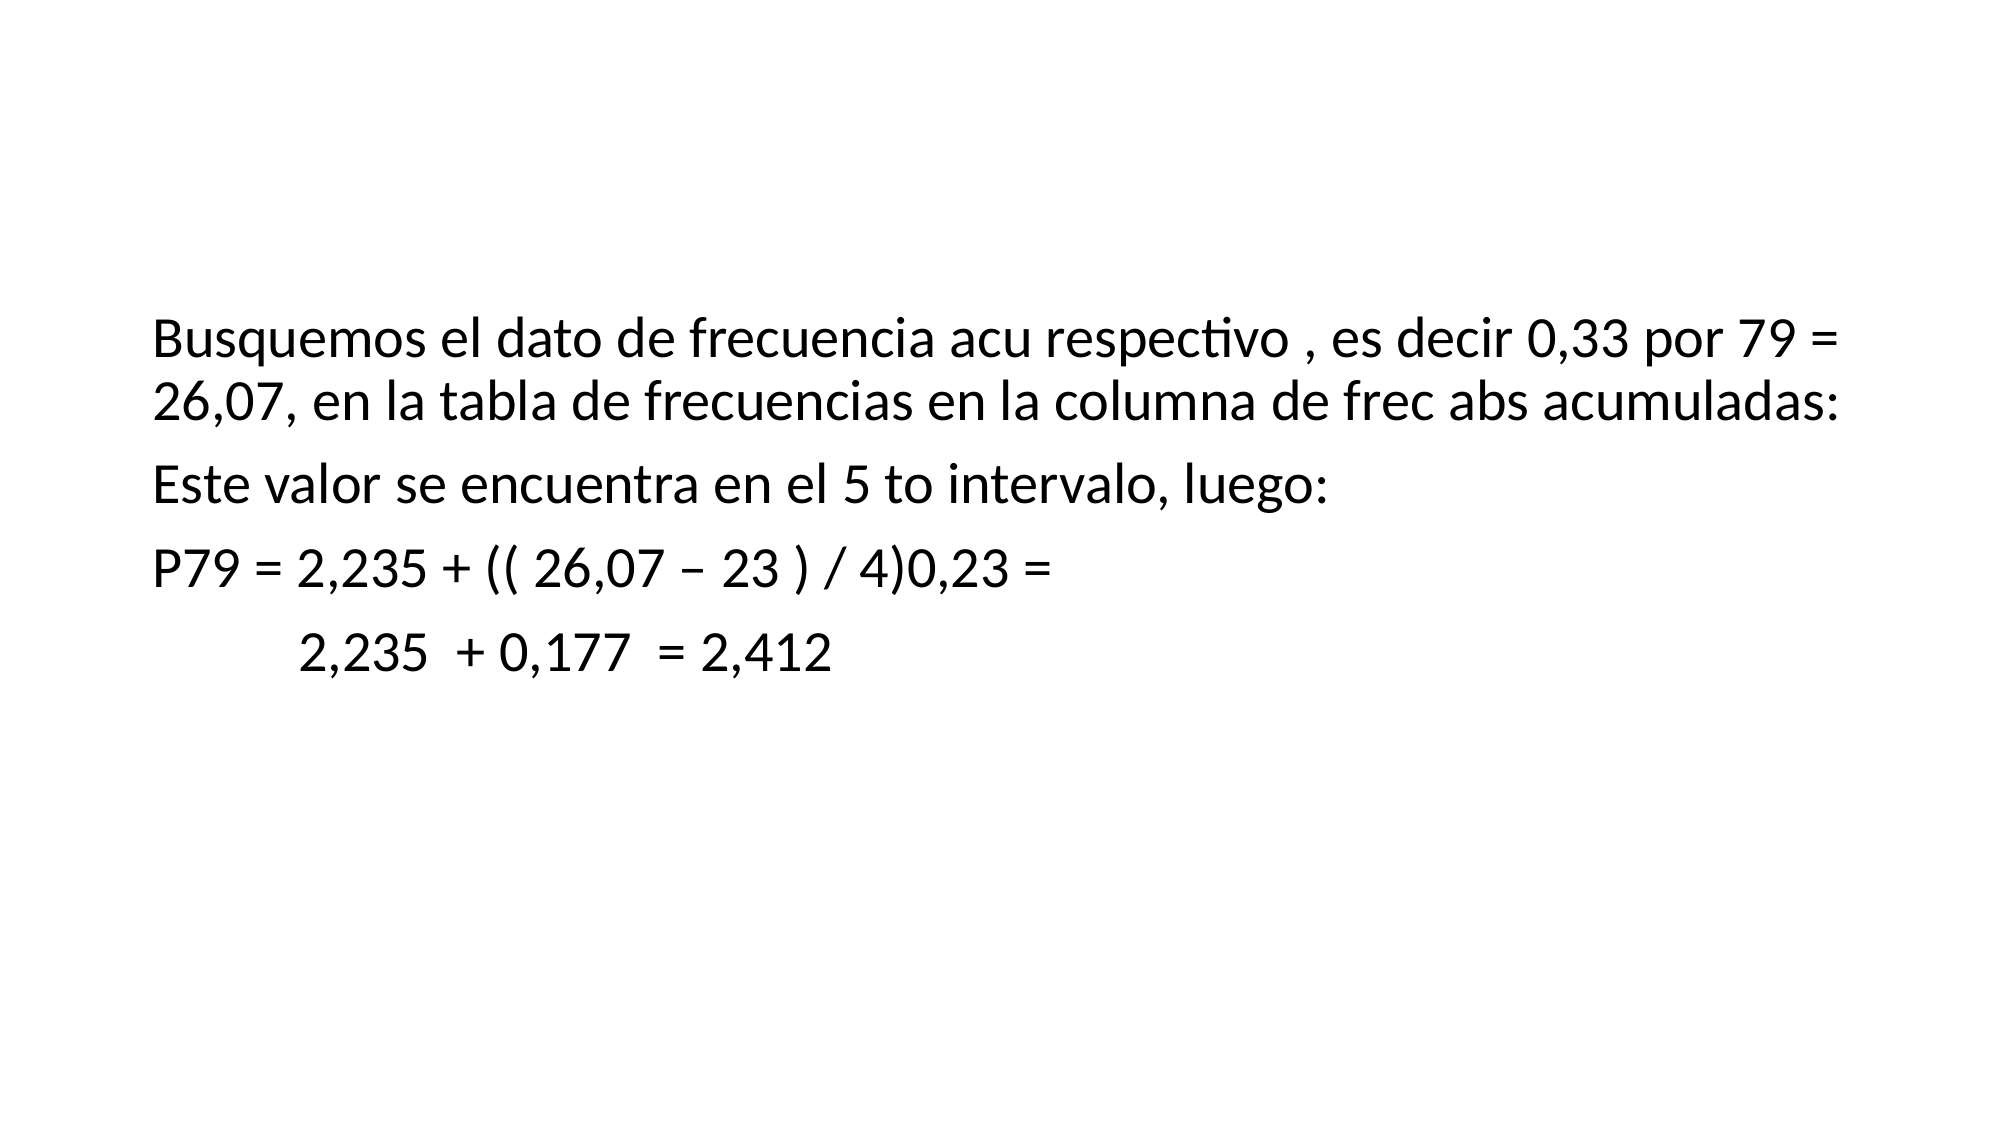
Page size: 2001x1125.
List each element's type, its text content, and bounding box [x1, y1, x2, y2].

list Busquemos el dato de frecuencia acu respectivo , es decir 0,33 por 79 = 26,07, en la tabla de frecuencias en la columna de frec abs acumuladas: Este valor se encuentra en el 5 to intervalo, luego: P79 = 2,235 + (( 26,07 – 23 ) / 4)0,23 = 2,235 + 0,177 = 2,412 [137, 299, 1863, 1014]
